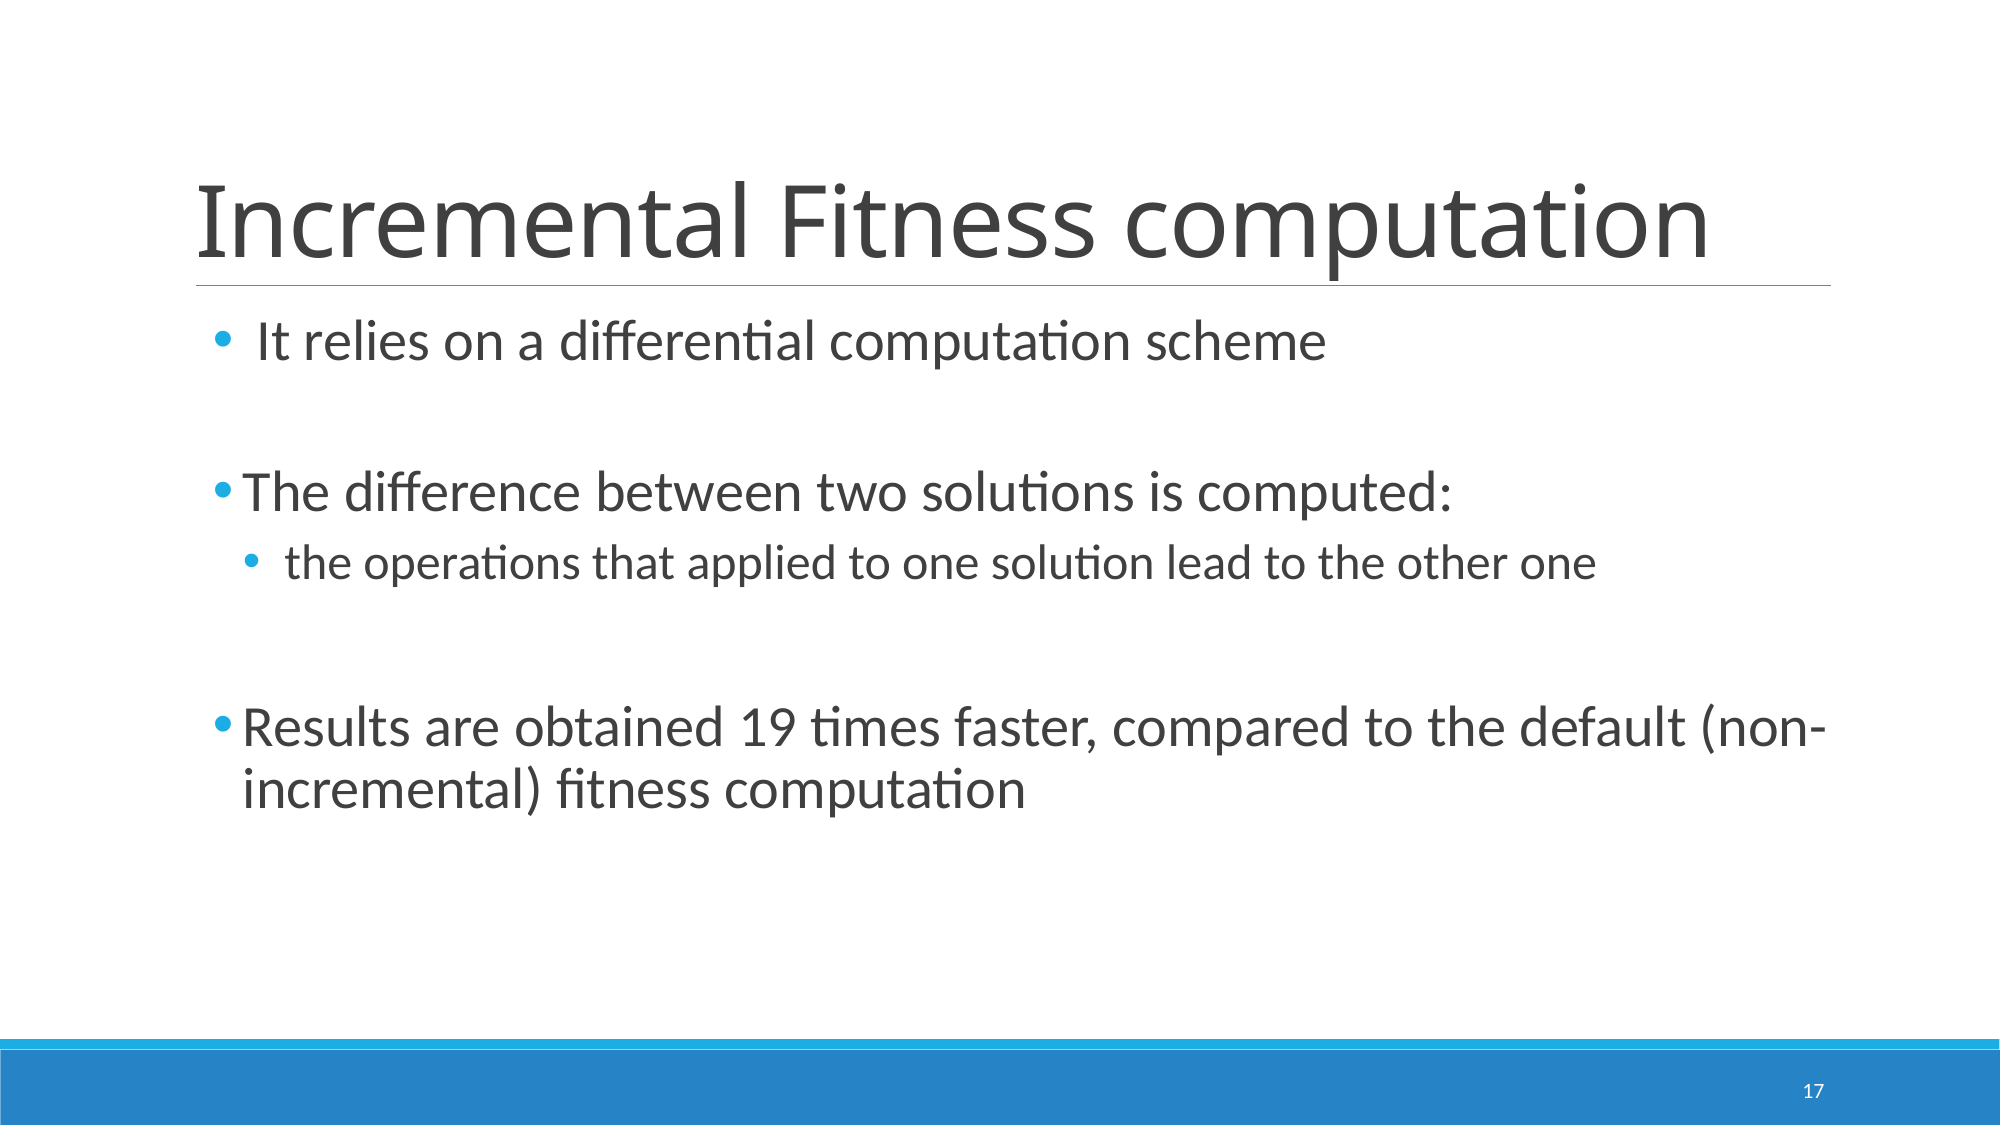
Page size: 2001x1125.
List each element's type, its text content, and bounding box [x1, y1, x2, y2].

slide_number 17 [1624, 1059, 1840, 1120]
list It relies on a differential computation scheme The difference between two solutions is computed: the operations that applied to one solution lead to the other one Results are obtained 19 times faster, compared to the default (non-incremental) fitness computation [180, 302, 1830, 963]
title Incremental Fitness computation [180, 47, 1830, 285]
